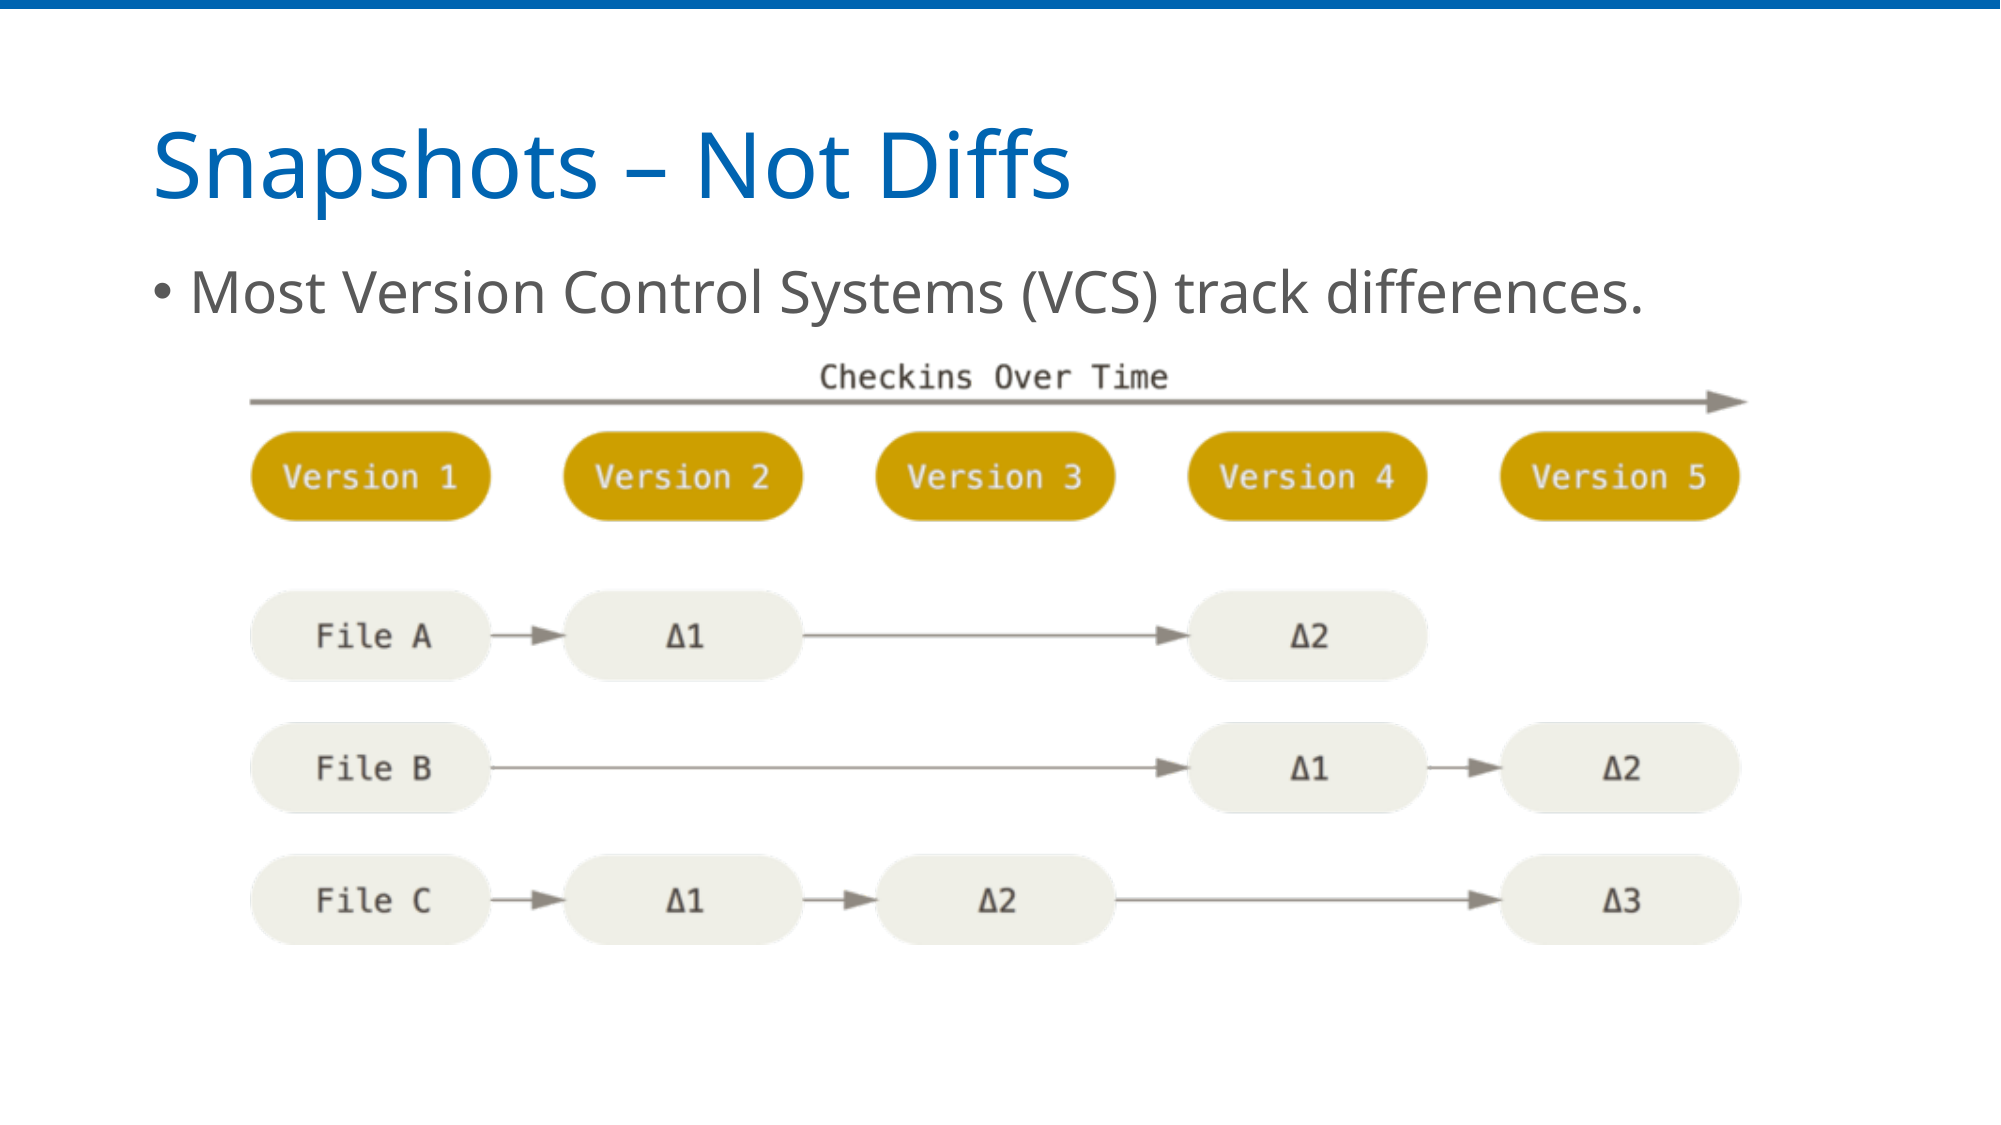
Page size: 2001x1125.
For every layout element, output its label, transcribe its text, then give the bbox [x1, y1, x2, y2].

title Snapshots – Not Diffs [137, 59, 1863, 255]
picture [249, 362, 1751, 945]
list Most Version Control Systems (VCS) track differences. [137, 255, 1863, 363]
